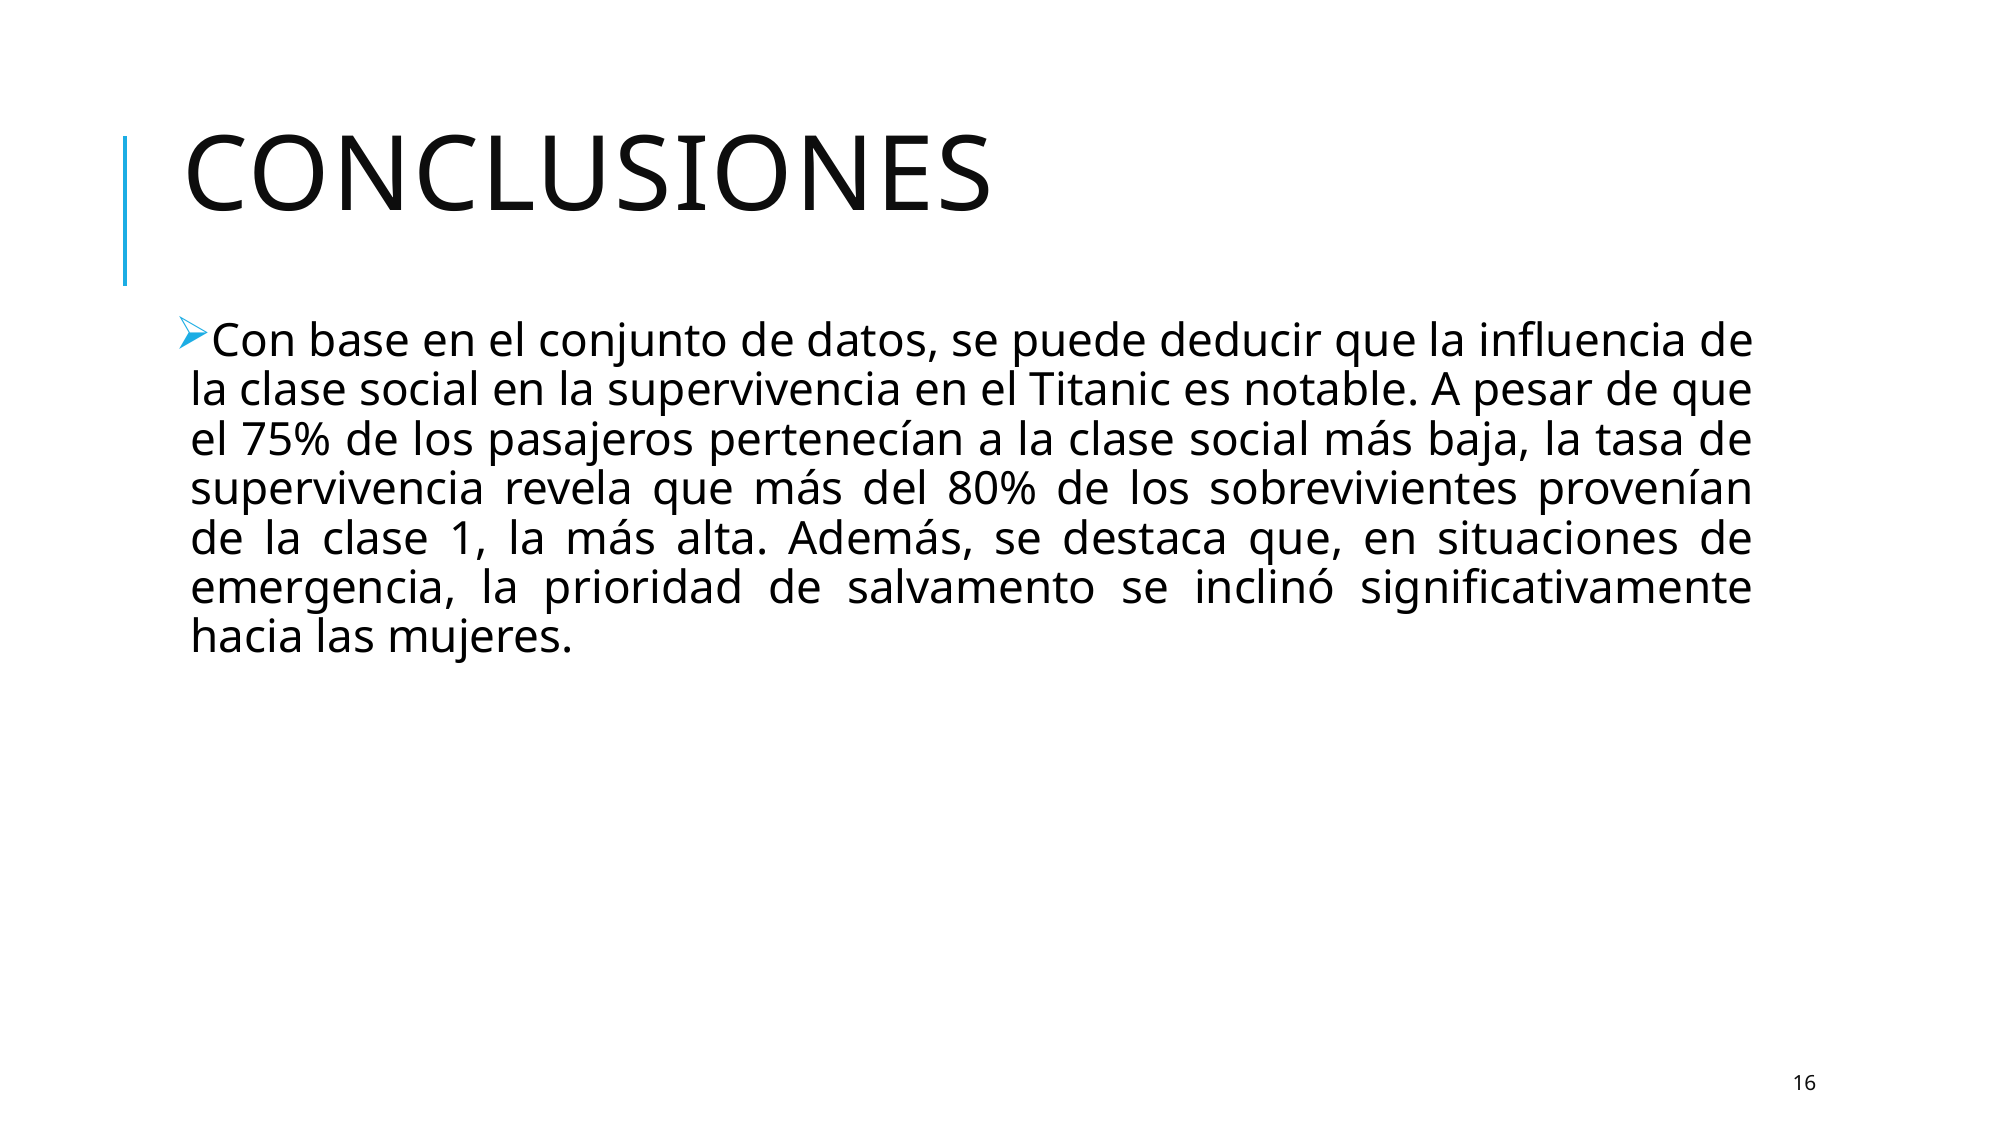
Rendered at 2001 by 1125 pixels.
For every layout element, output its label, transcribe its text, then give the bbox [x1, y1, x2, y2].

title CONCLUSIONES [168, 96, 1763, 265]
slide_number 16 [1777, 1061, 1938, 1107]
list Con base en el conjunto de datos, se puede deducir que la influencia de la clase social en la supervivencia en el Titanic es notable. A pesar de que el 75% de los pasajeros pertenecían a la clase social más baja, la tasa de supervivencia revela que más del 80% de los sobrevivientes provenían de la clase 1, la más alta. Además, se destaca que, en situaciones de emergencia, la prioridad de salvamento se inclinó significativamente hacia las mujeres. [168, 309, 1763, 1035]
